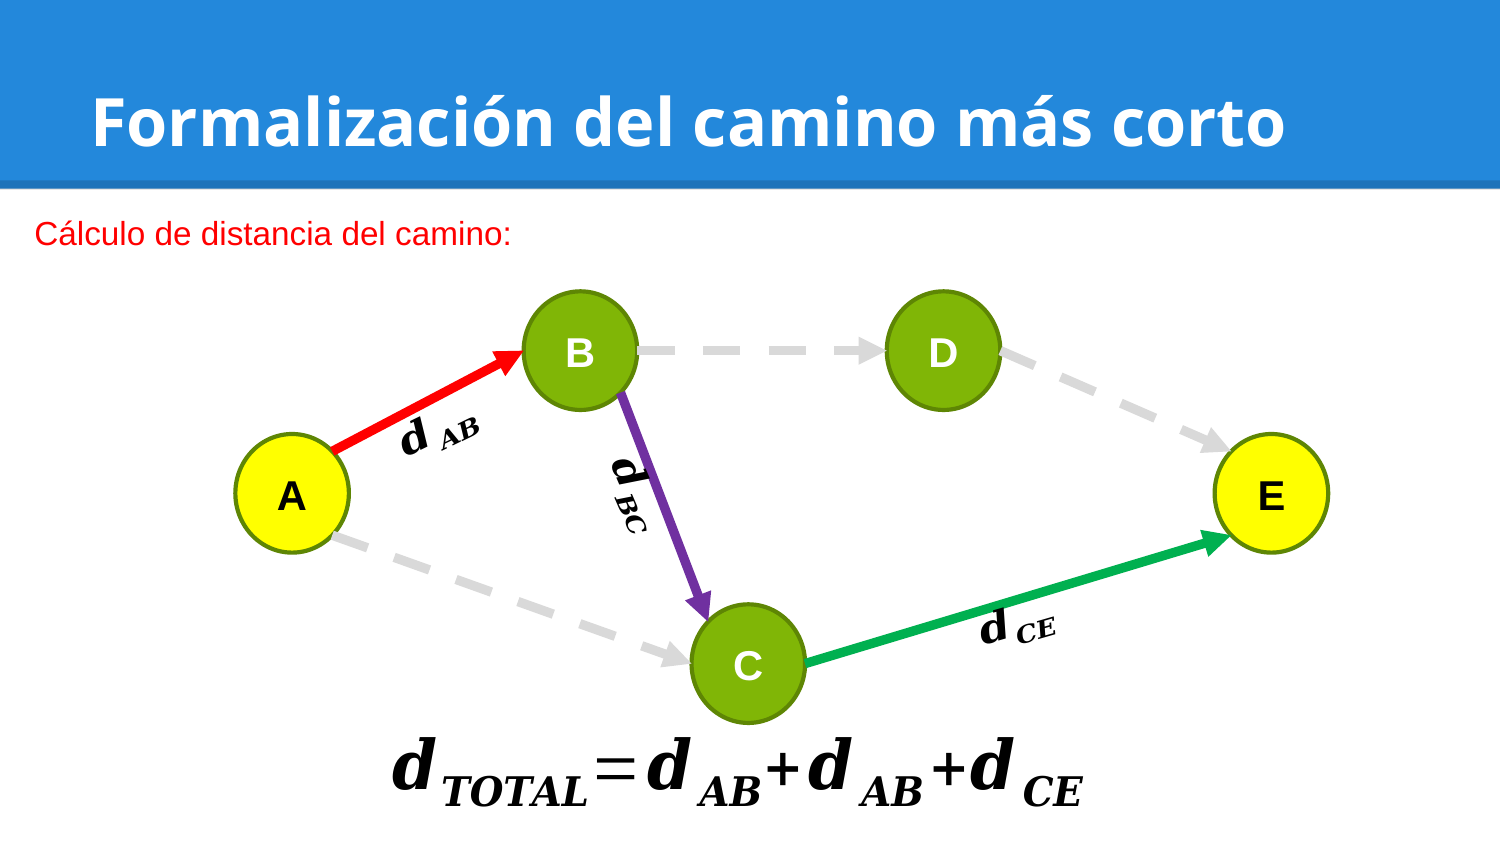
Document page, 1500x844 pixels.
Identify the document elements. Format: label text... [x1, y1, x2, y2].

text_box C [689, 602, 807, 726]
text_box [620, 392, 709, 622]
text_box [331, 534, 692, 664]
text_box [331, 350, 524, 452]
text_box Cálculo de distancia del camino: [19, 205, 528, 260]
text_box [804, 534, 1232, 664]
title Formalización del camino más corto [75, 33, 1425, 175]
text_box E [1212, 431, 1331, 555]
text_box B [521, 289, 640, 413]
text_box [1000, 350, 1232, 452]
text_box A [233, 431, 351, 555]
text_box D [884, 289, 1003, 413]
